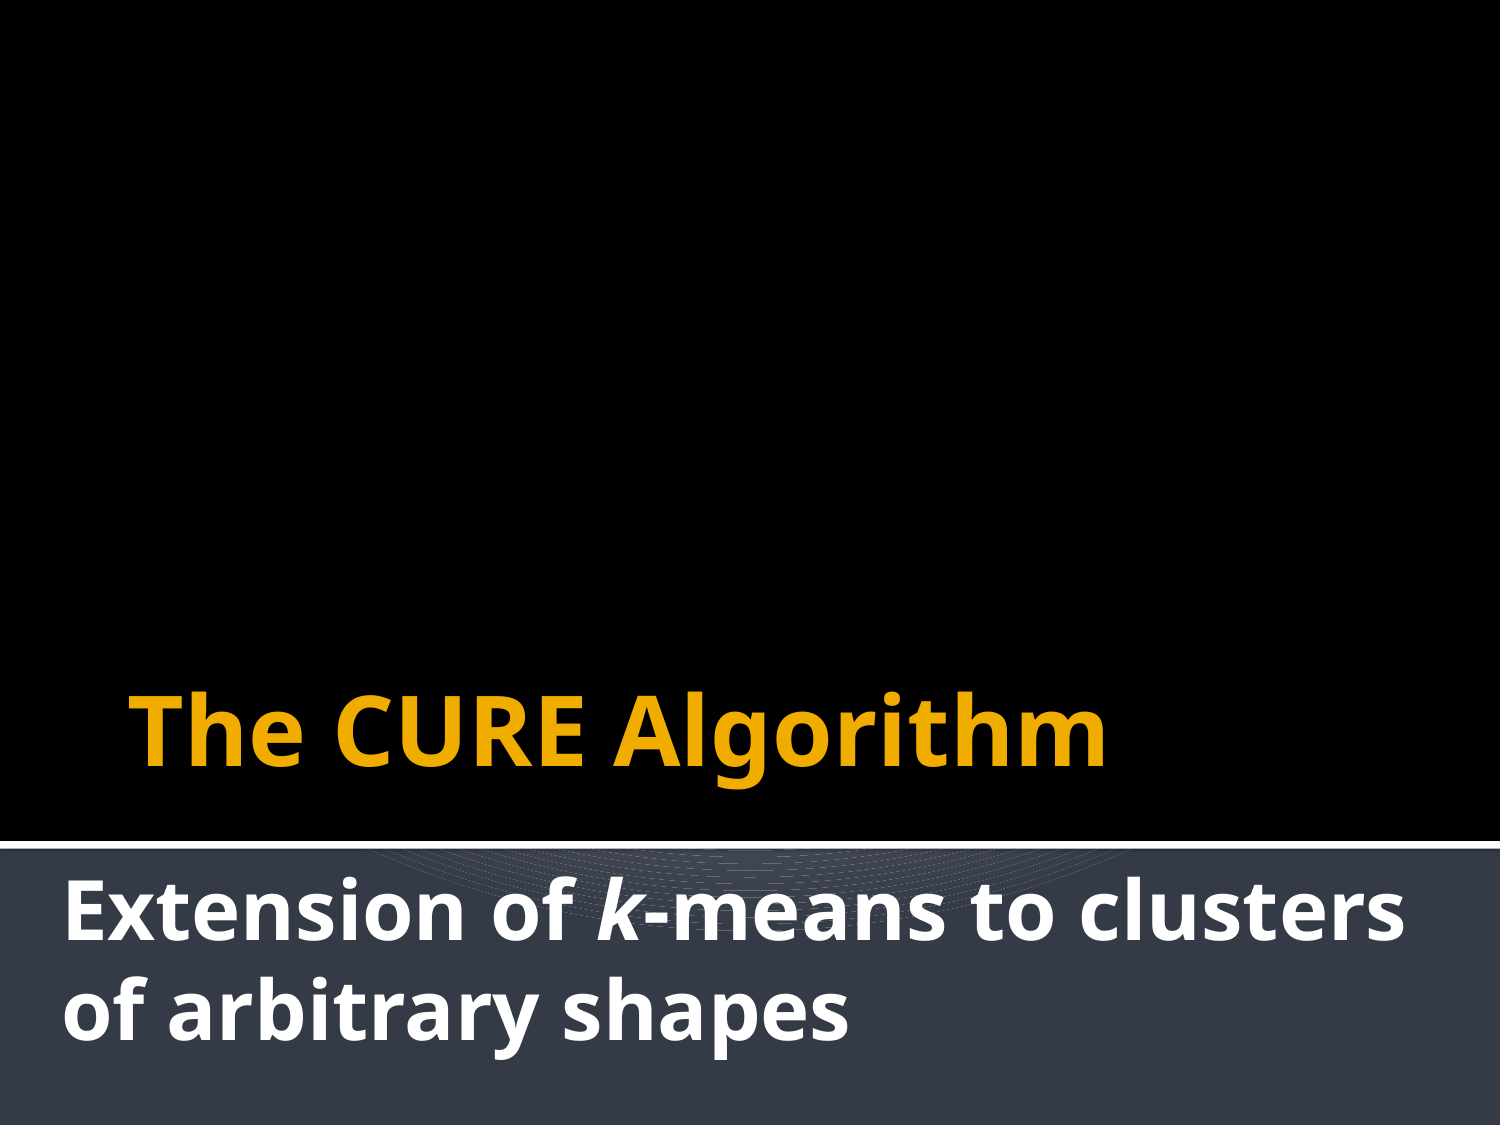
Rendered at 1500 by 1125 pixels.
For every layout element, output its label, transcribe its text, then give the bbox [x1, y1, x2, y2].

title The CURE Algorithm [112, 550, 1438, 825]
text_box Extension of k-means to clusters of arbitrary shapes [46, 849, 1423, 1065]
